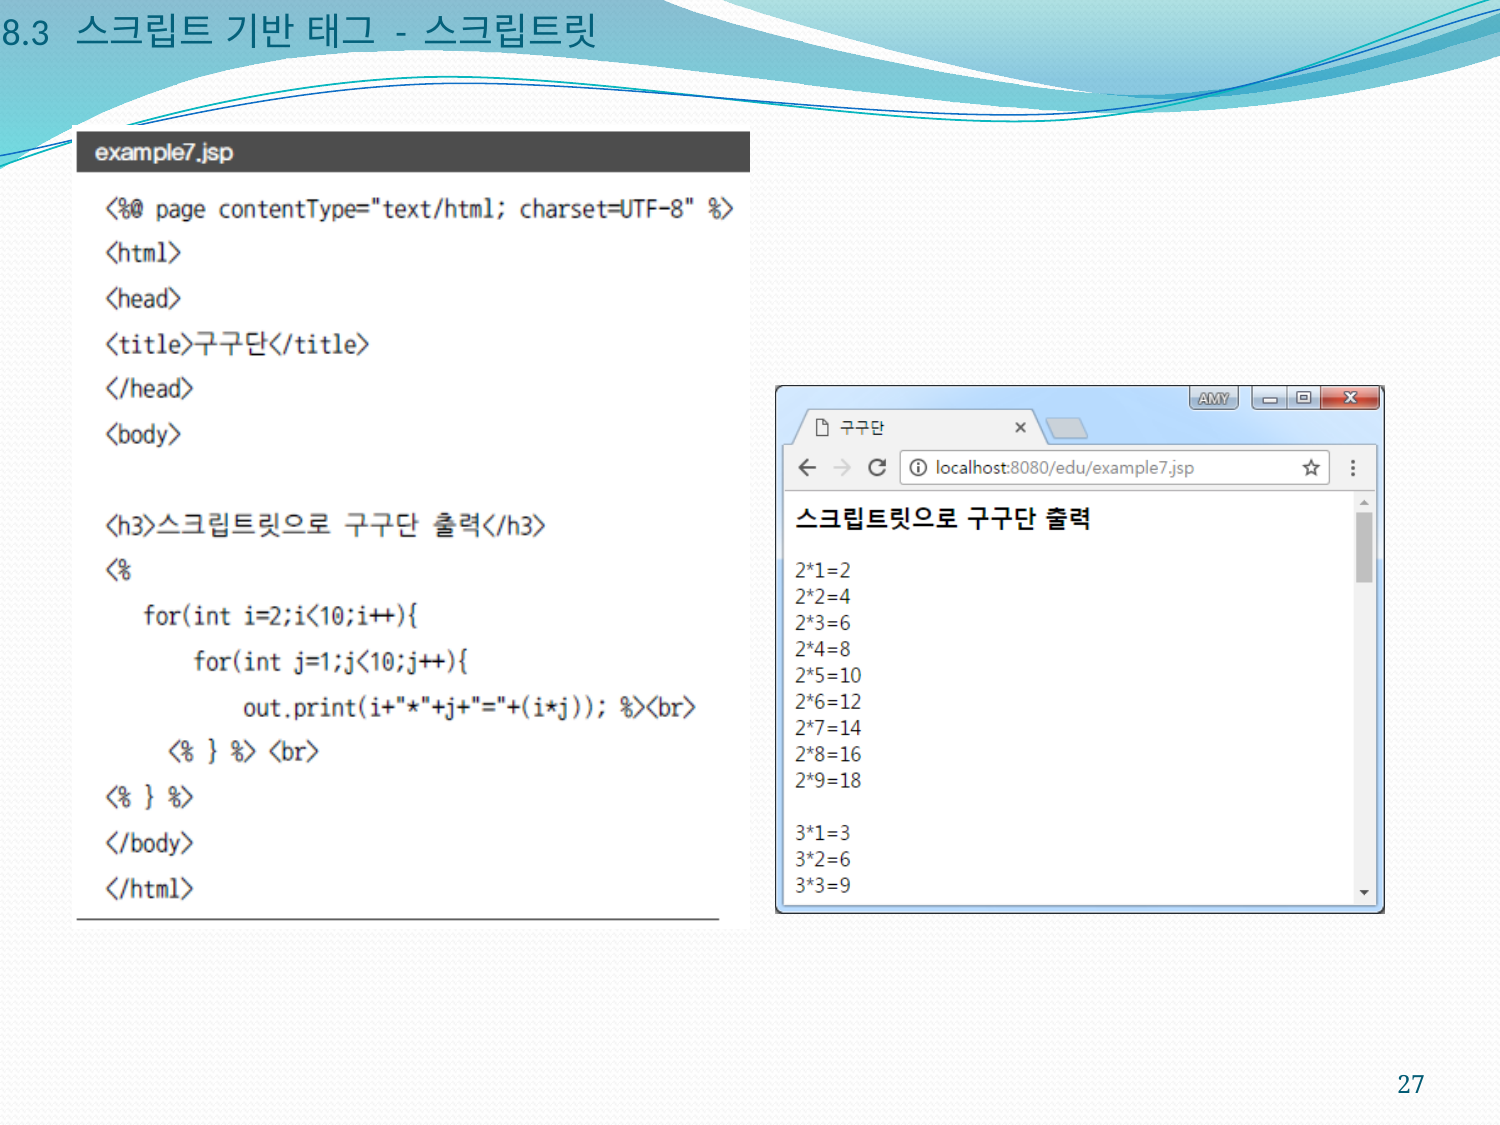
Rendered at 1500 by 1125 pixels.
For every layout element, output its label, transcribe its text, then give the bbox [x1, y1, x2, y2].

picture [72, 125, 751, 929]
picture [775, 385, 1385, 914]
text_box 8.3 스크립트 기반 태그 - 스크립트릿 [1, 0, 1365, 54]
slide_number 27 [1299, 1042, 1425, 1103]
